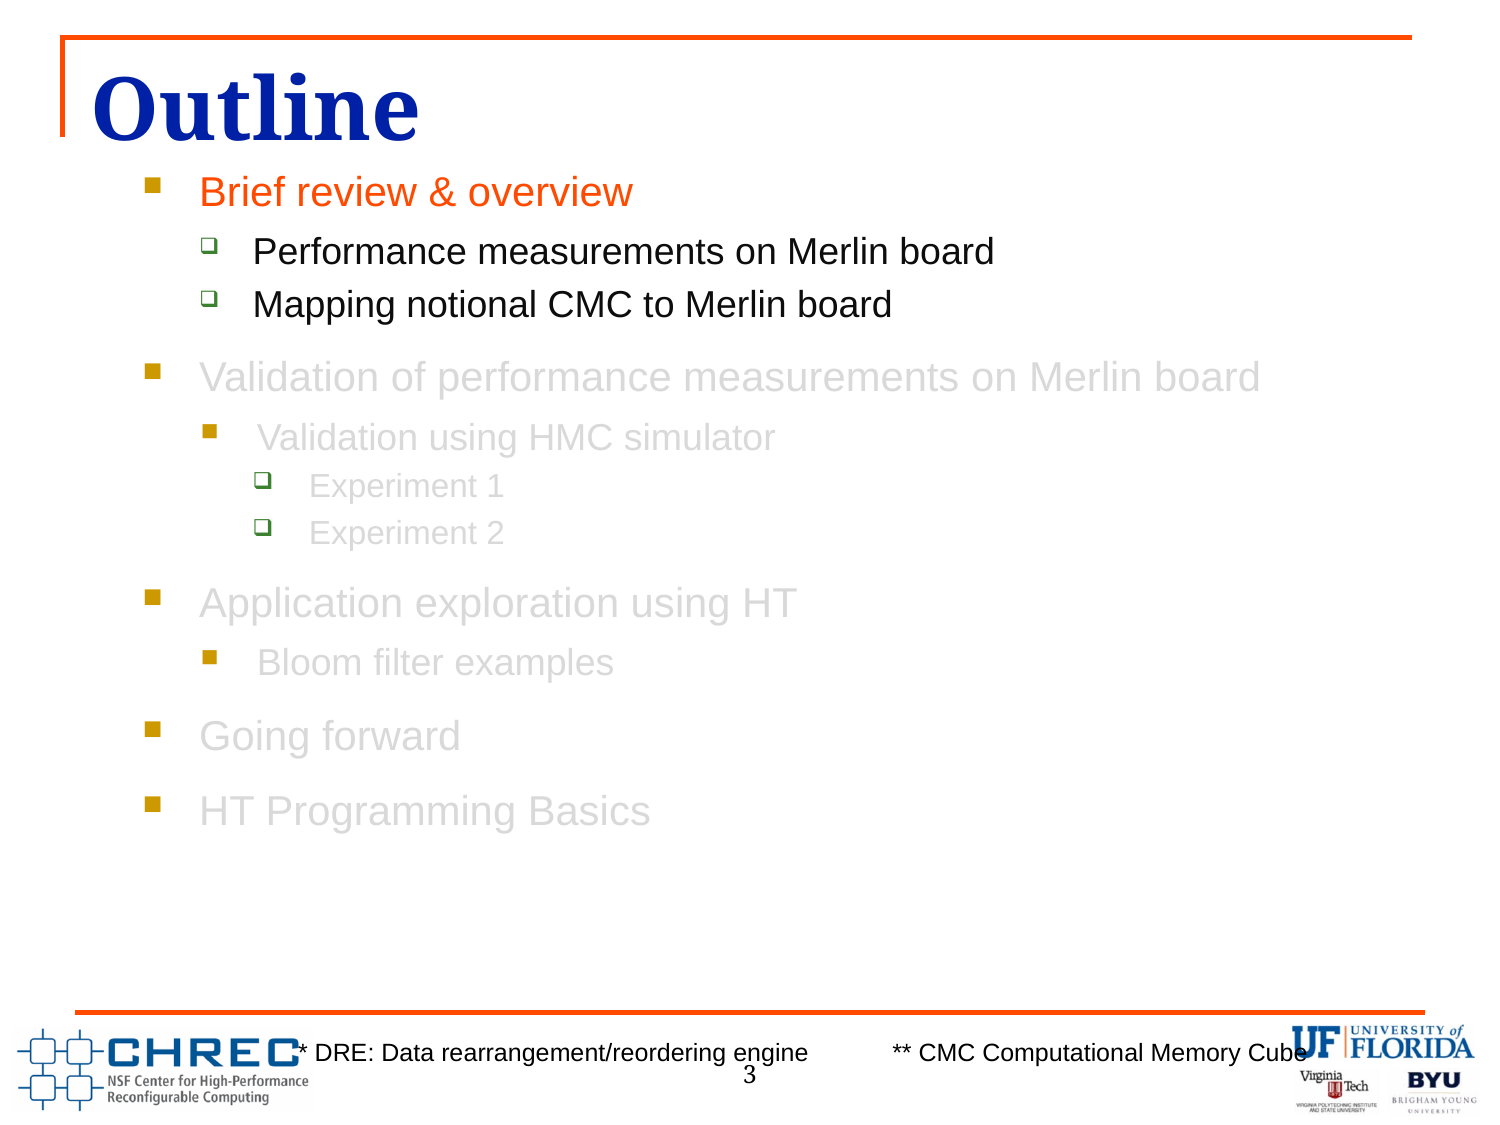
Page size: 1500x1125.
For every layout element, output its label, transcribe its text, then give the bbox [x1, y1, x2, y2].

title Outline [74, 45, 1426, 201]
list Brief review & overview Performance measurements on Merlin board Mapping notional CMC to Merlin board Validation of performance measurements on Merlin board Validation using HMC simulator Experiment 1 Experiment 2 Application exploration using HT Bloom filter examples Going forward HT Programming Basics [127, 156, 1337, 1026]
slide_number 3 [599, 1024, 901, 1101]
picture [1287, 1021, 1485, 1117]
picture [12, 1026, 313, 1112]
text_box * DRE: Data rearrangement/reordering engine ** CMC Computational Memory Cube [283, 1029, 733, 1100]
